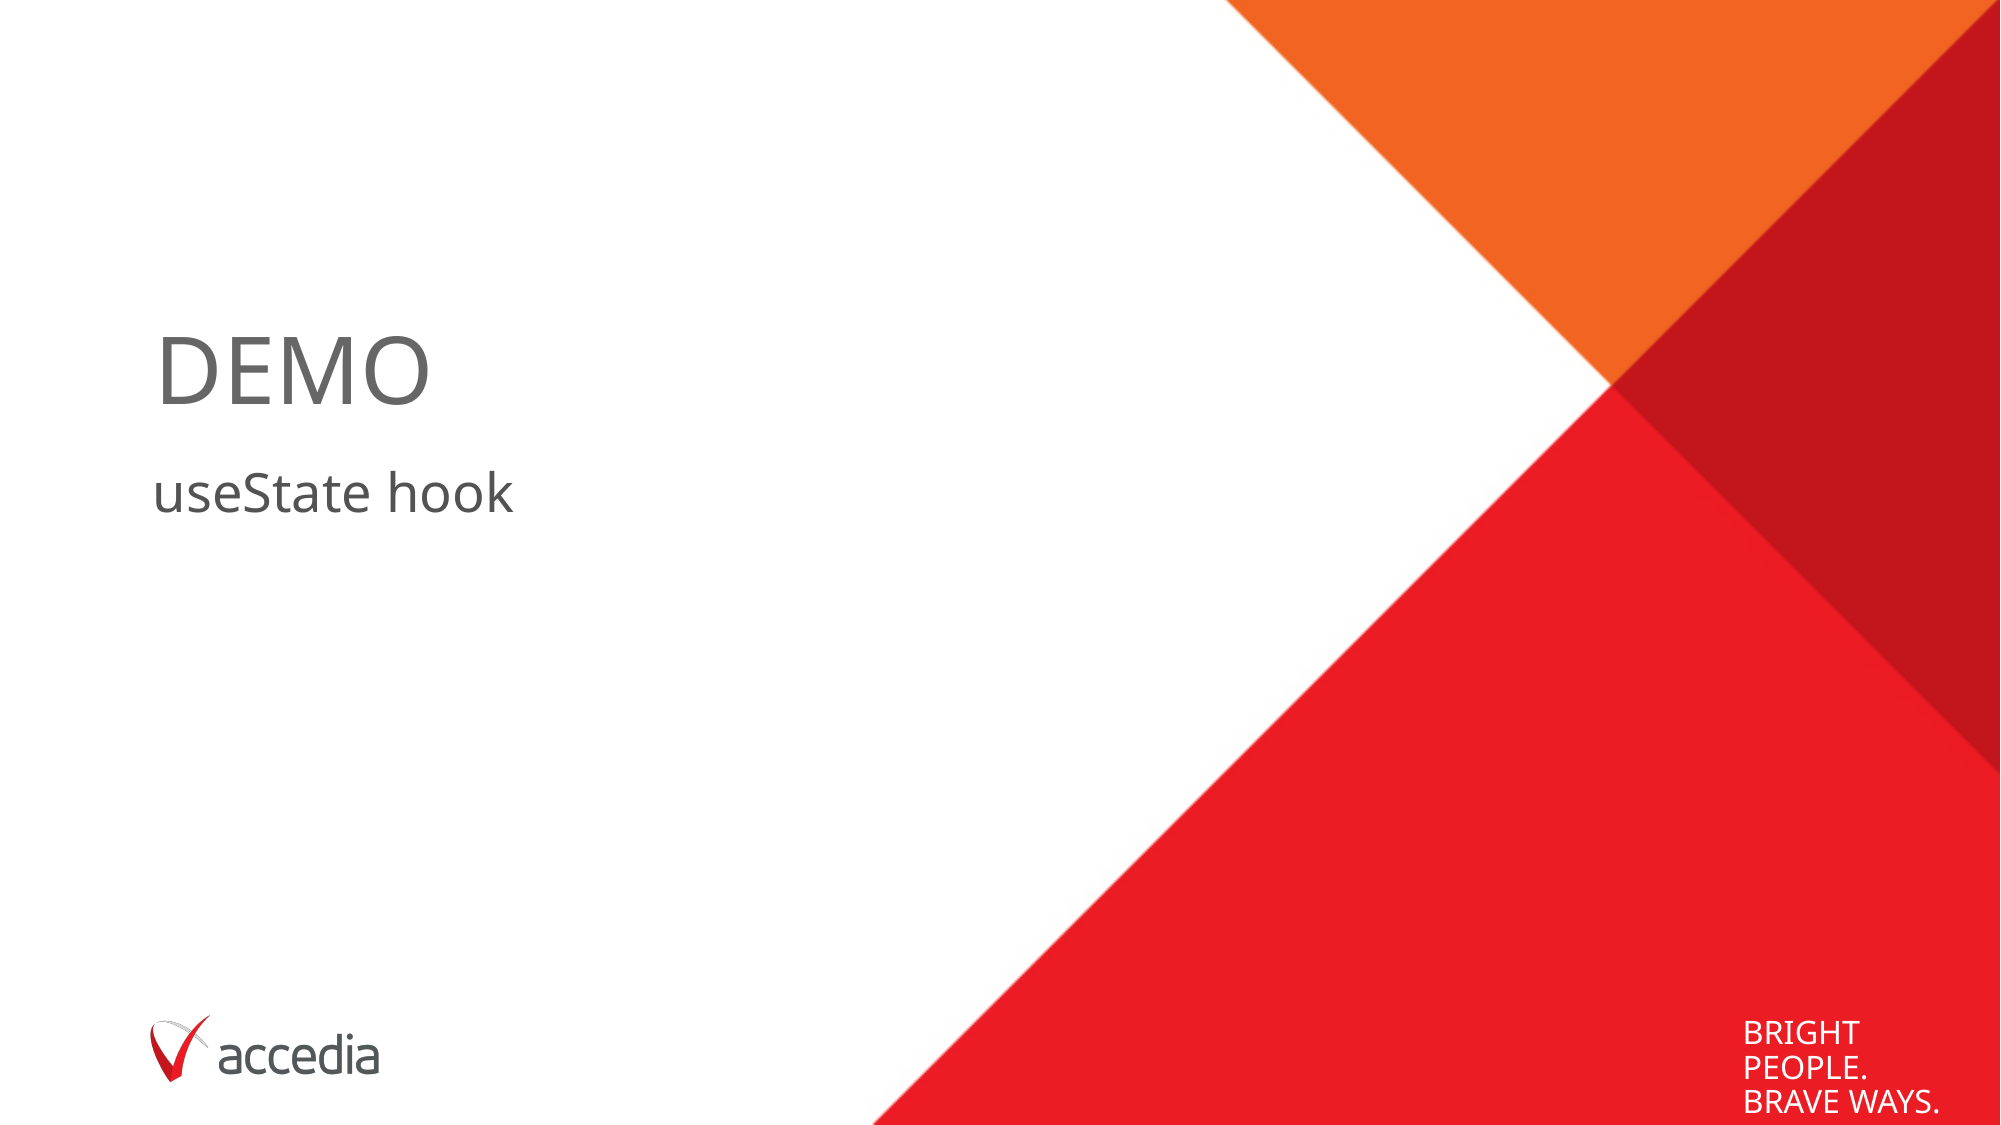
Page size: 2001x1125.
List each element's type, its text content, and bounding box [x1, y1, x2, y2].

title Demo [146, 210, 1397, 539]
list useState hook [144, 457, 1272, 864]
picture [0, 0, 2000, 1125]
